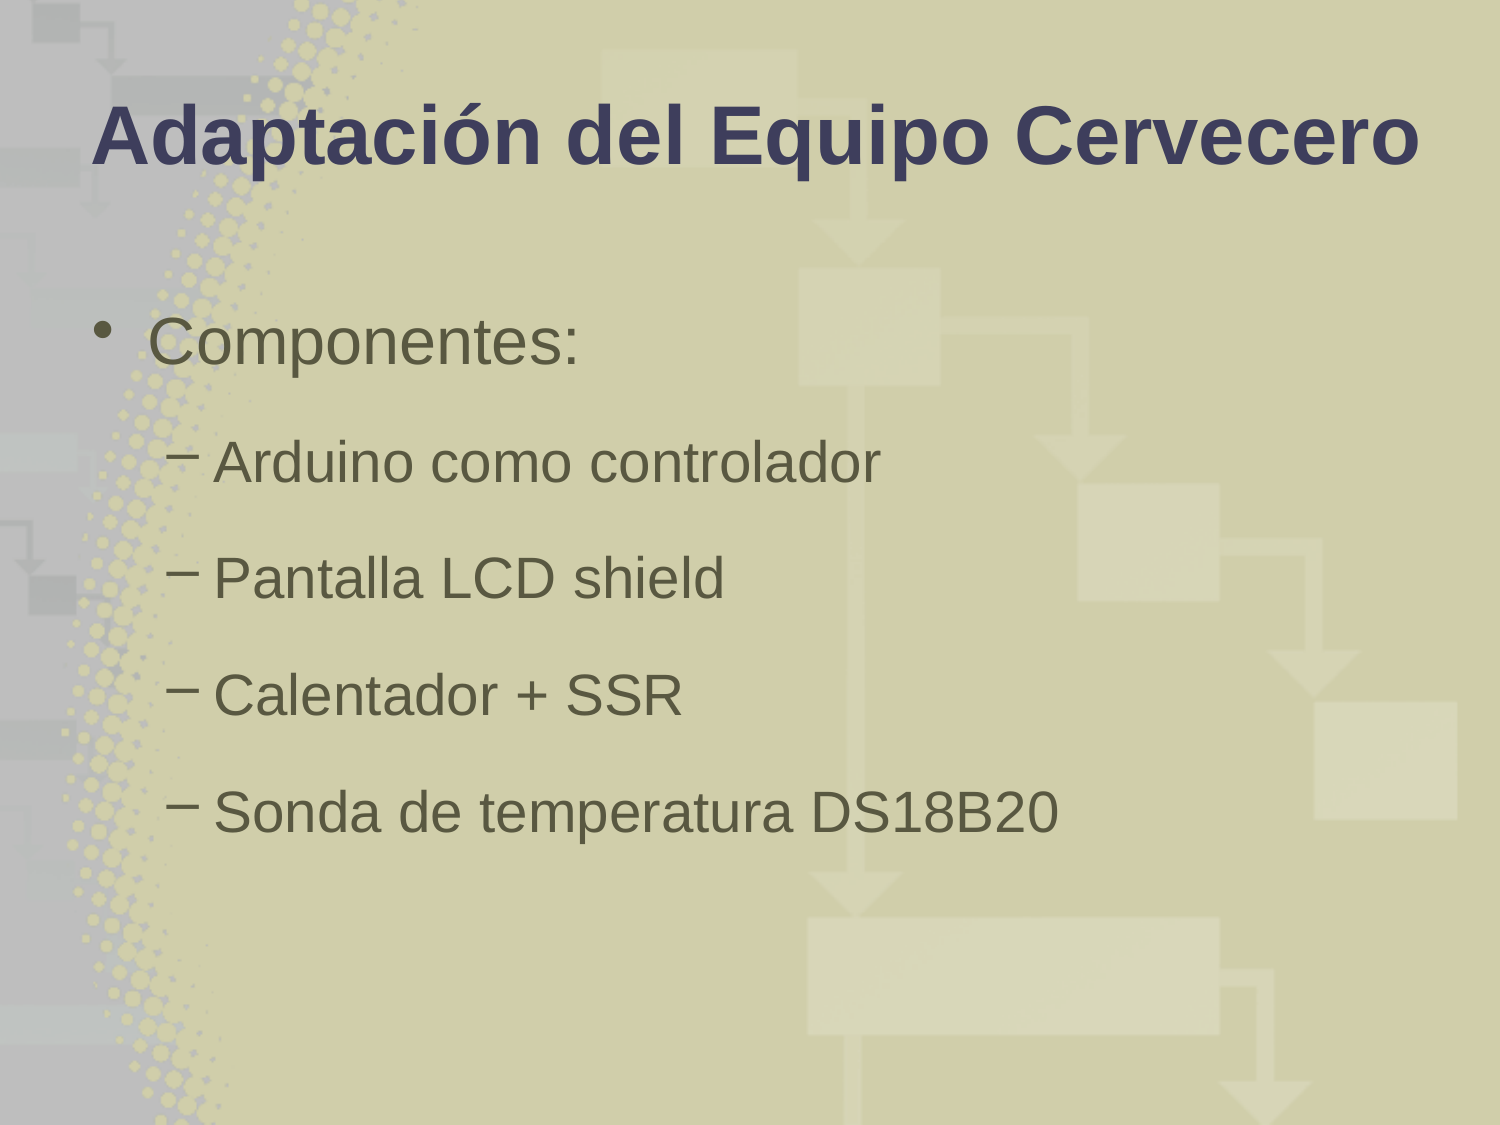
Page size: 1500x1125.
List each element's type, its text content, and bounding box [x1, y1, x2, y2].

picture [0, 0, 1500, 1125]
title Adaptación del Equipo Cervecero [50, 37, 1463, 225]
list Componentes: Arduino como controlador Pantalla LCD shield Calentador + SSR Sonda de temperatura DS18B20 [76, 249, 1463, 1000]
